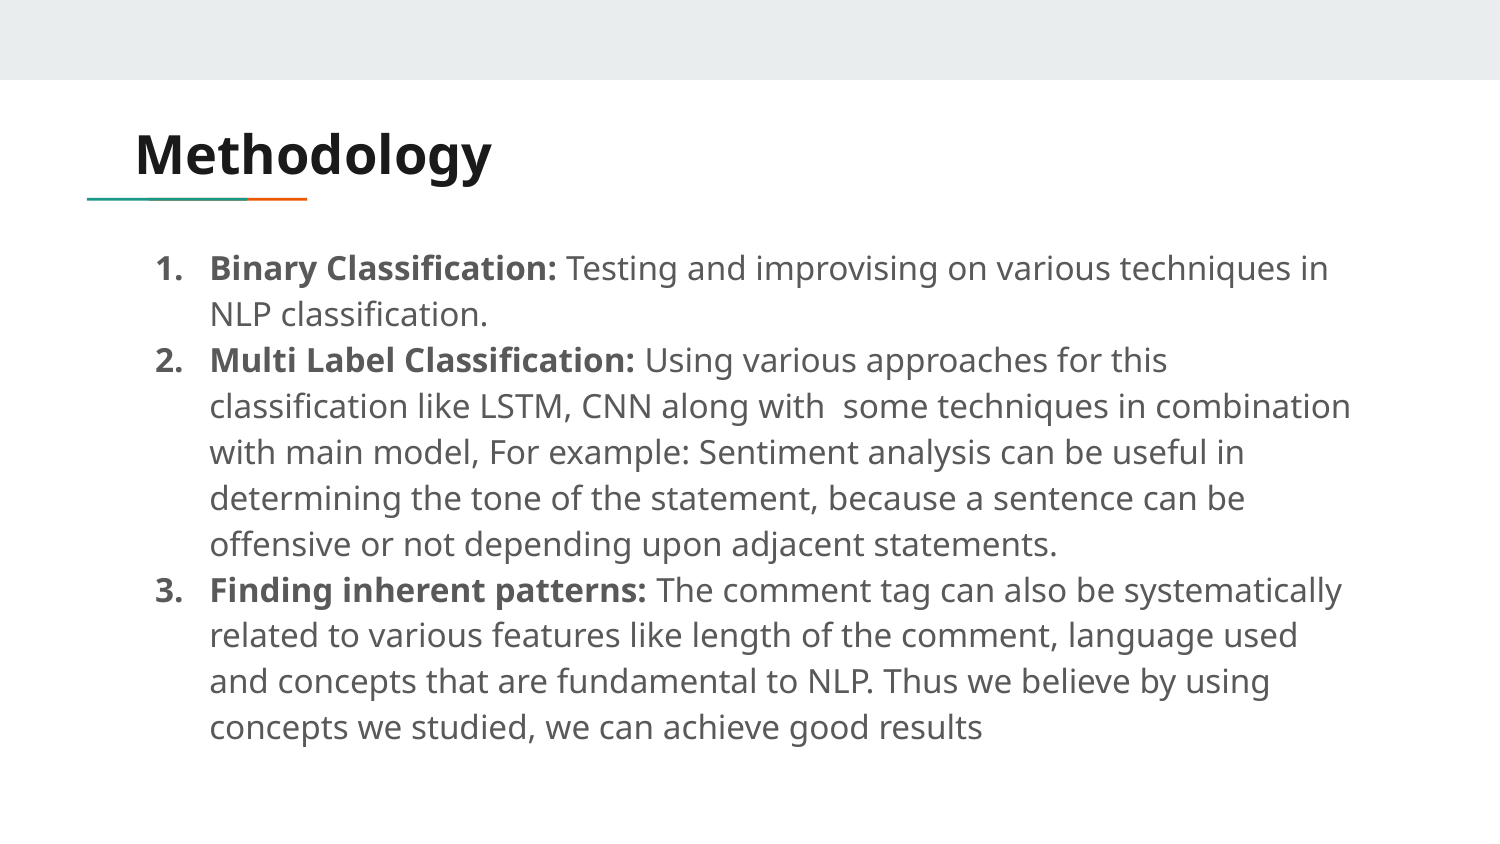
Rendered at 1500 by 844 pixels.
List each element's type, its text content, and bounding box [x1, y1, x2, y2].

list Binary Classification: Testing and improvising on various techniques in NLP classification. Multi Label Classification: Using various approaches for this classification like LSTM, CNN along with some techniques in combination with main model, For example: Sentiment analysis can be useful in determining the tone of the statement, because a sentence can be offensive or not depending upon adjacent statements. Finding inherent patterns: The comment tag can also be systematically related to various features like length of the comment, language used and concepts that are fundamental to NLP. Thus we believe by using concepts we studied, we can achieve good results [119, 226, 1381, 598]
title Methodology [119, 105, 1381, 194]
